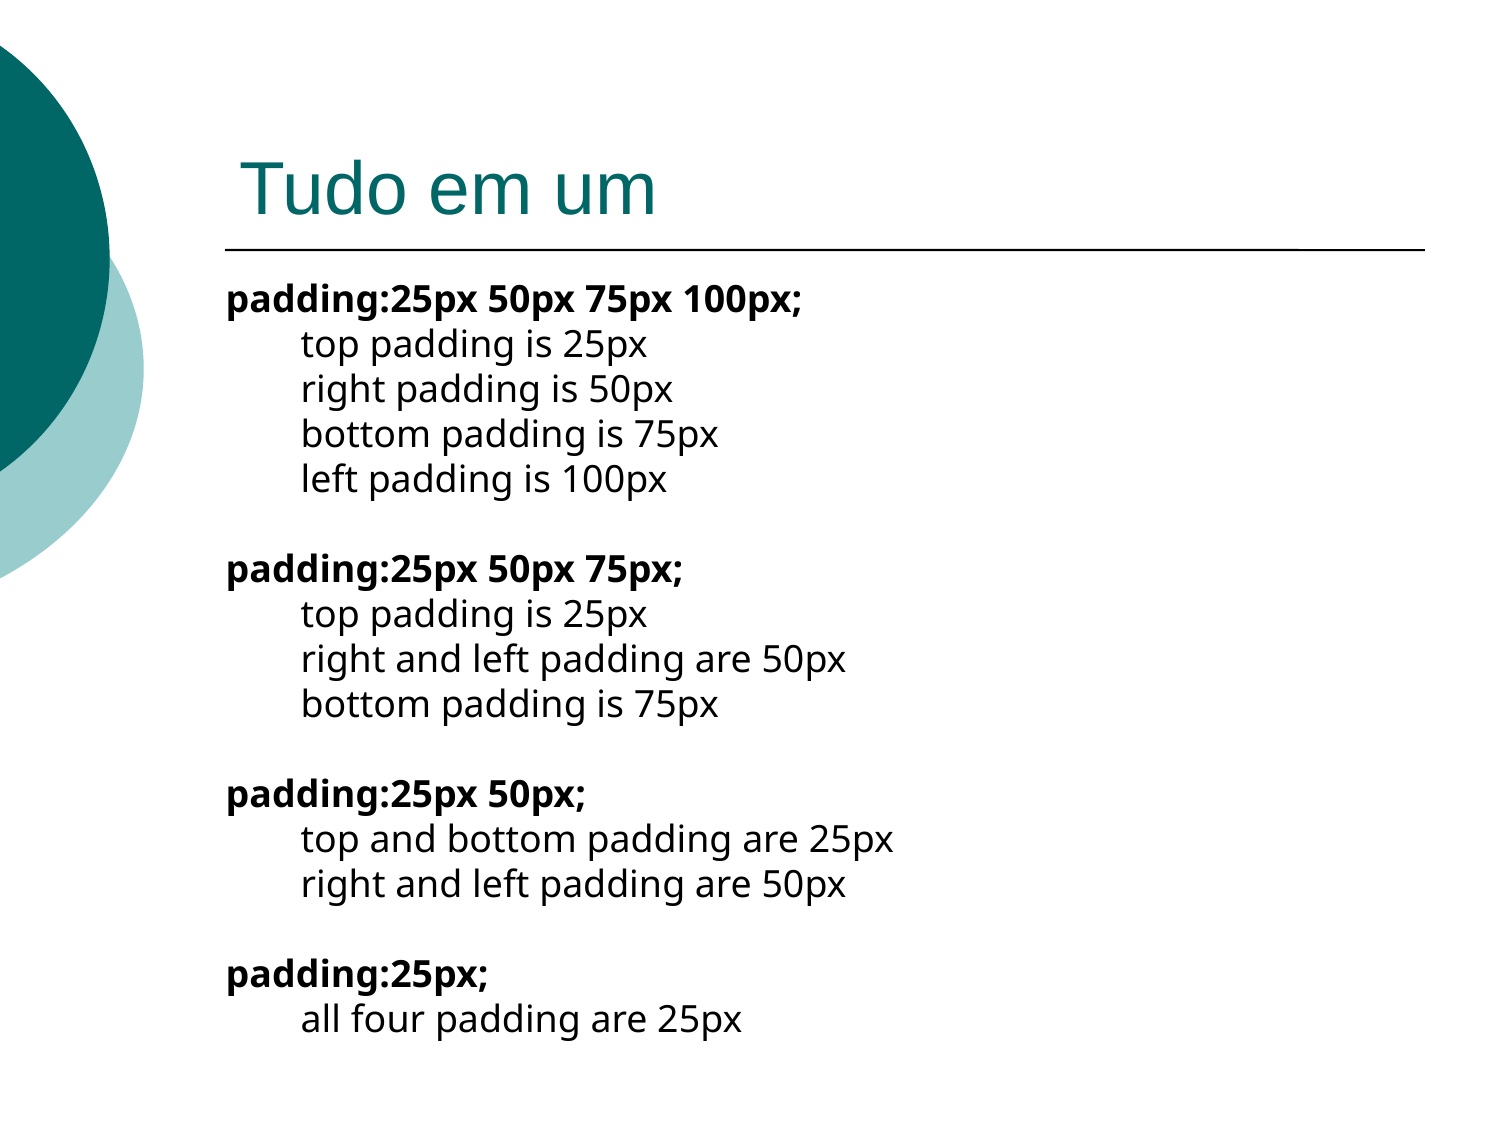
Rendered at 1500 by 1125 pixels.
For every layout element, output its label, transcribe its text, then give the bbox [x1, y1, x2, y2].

title Tudo em um [224, 49, 1425, 237]
text_box padding:25px 50px 75px 100px; top padding is 25px right padding is 50px bottom padding is 75px left padding is 100px padding:25px 50px 75px; top padding is 25px right and left padding are 50px bottom padding is 75px padding:25px 50px; top and bottom padding are 25px right and left padding are 50px padding:25px; all four padding are 25px [210, 267, 1453, 1047]
